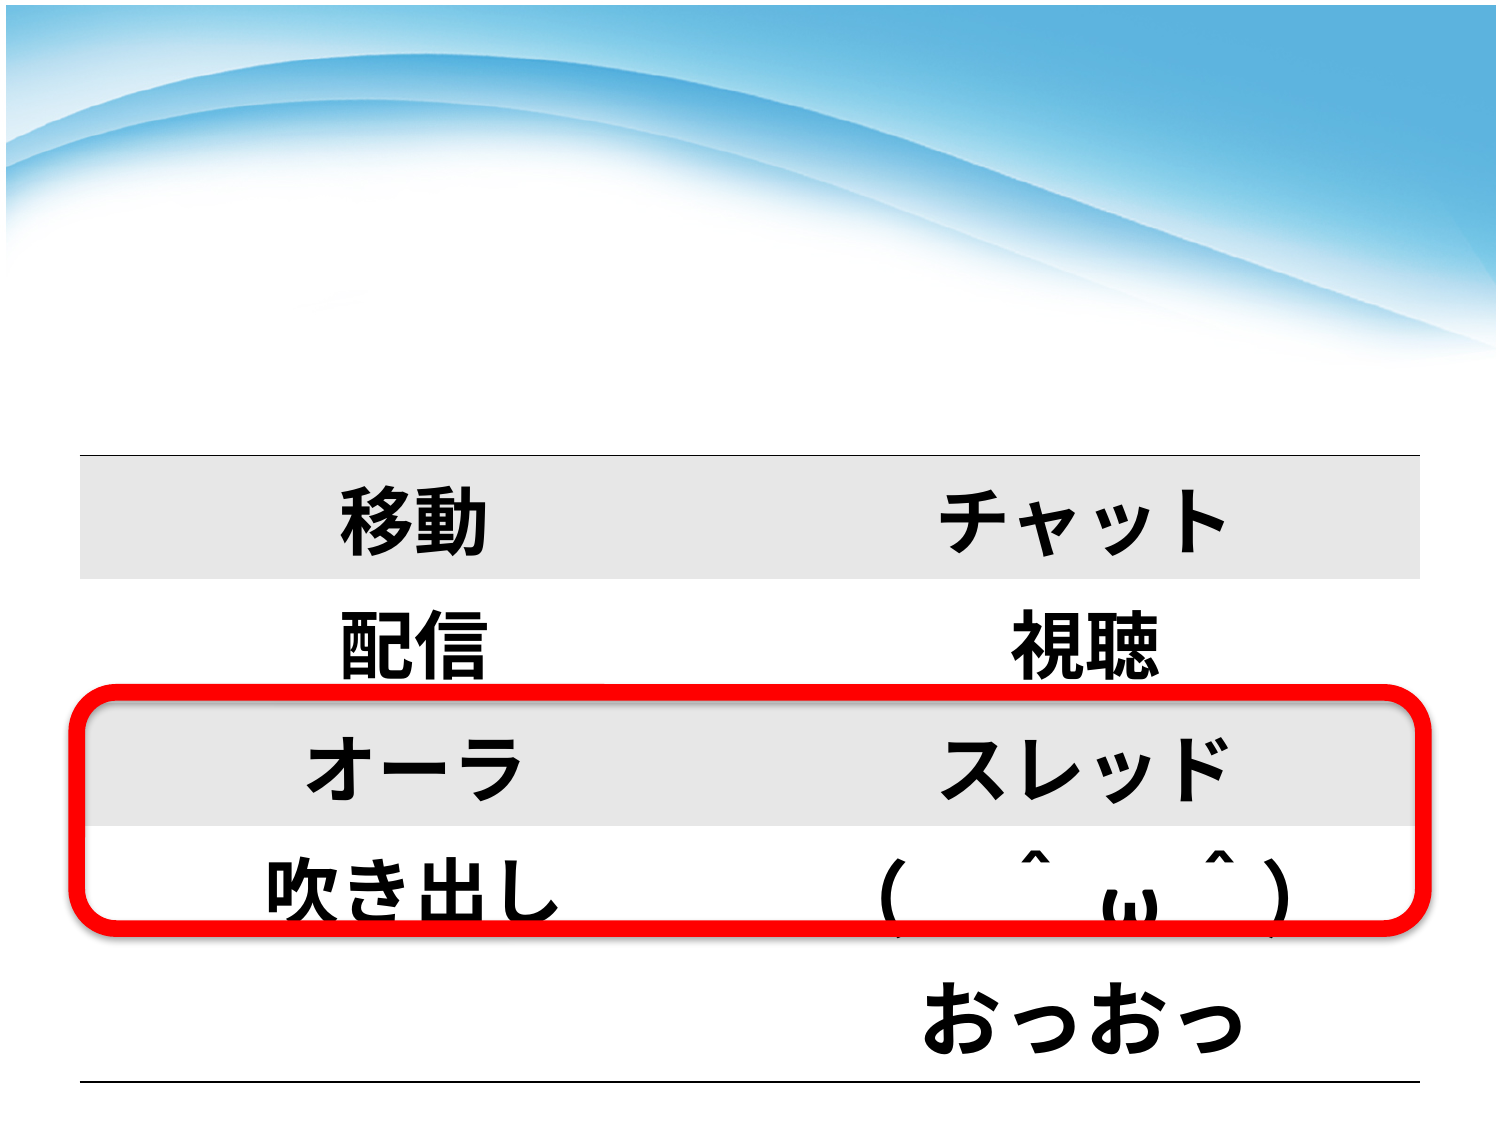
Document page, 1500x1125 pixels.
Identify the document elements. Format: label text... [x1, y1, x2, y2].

table_cell 吹き出し [80, 920, 750, 1081]
table_header チャット [750, 456, 1420, 579]
text_box [75, 691, 1425, 930]
table_cell 配信 [80, 579, 750, 703]
table_cell 視聴 [750, 579, 1420, 703]
table_header 移動 [80, 456, 750, 579]
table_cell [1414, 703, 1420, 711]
picture [0, 0, 1500, 1125]
table_cell （ ＾ω＾）おっおっ [750, 917, 1420, 1081]
